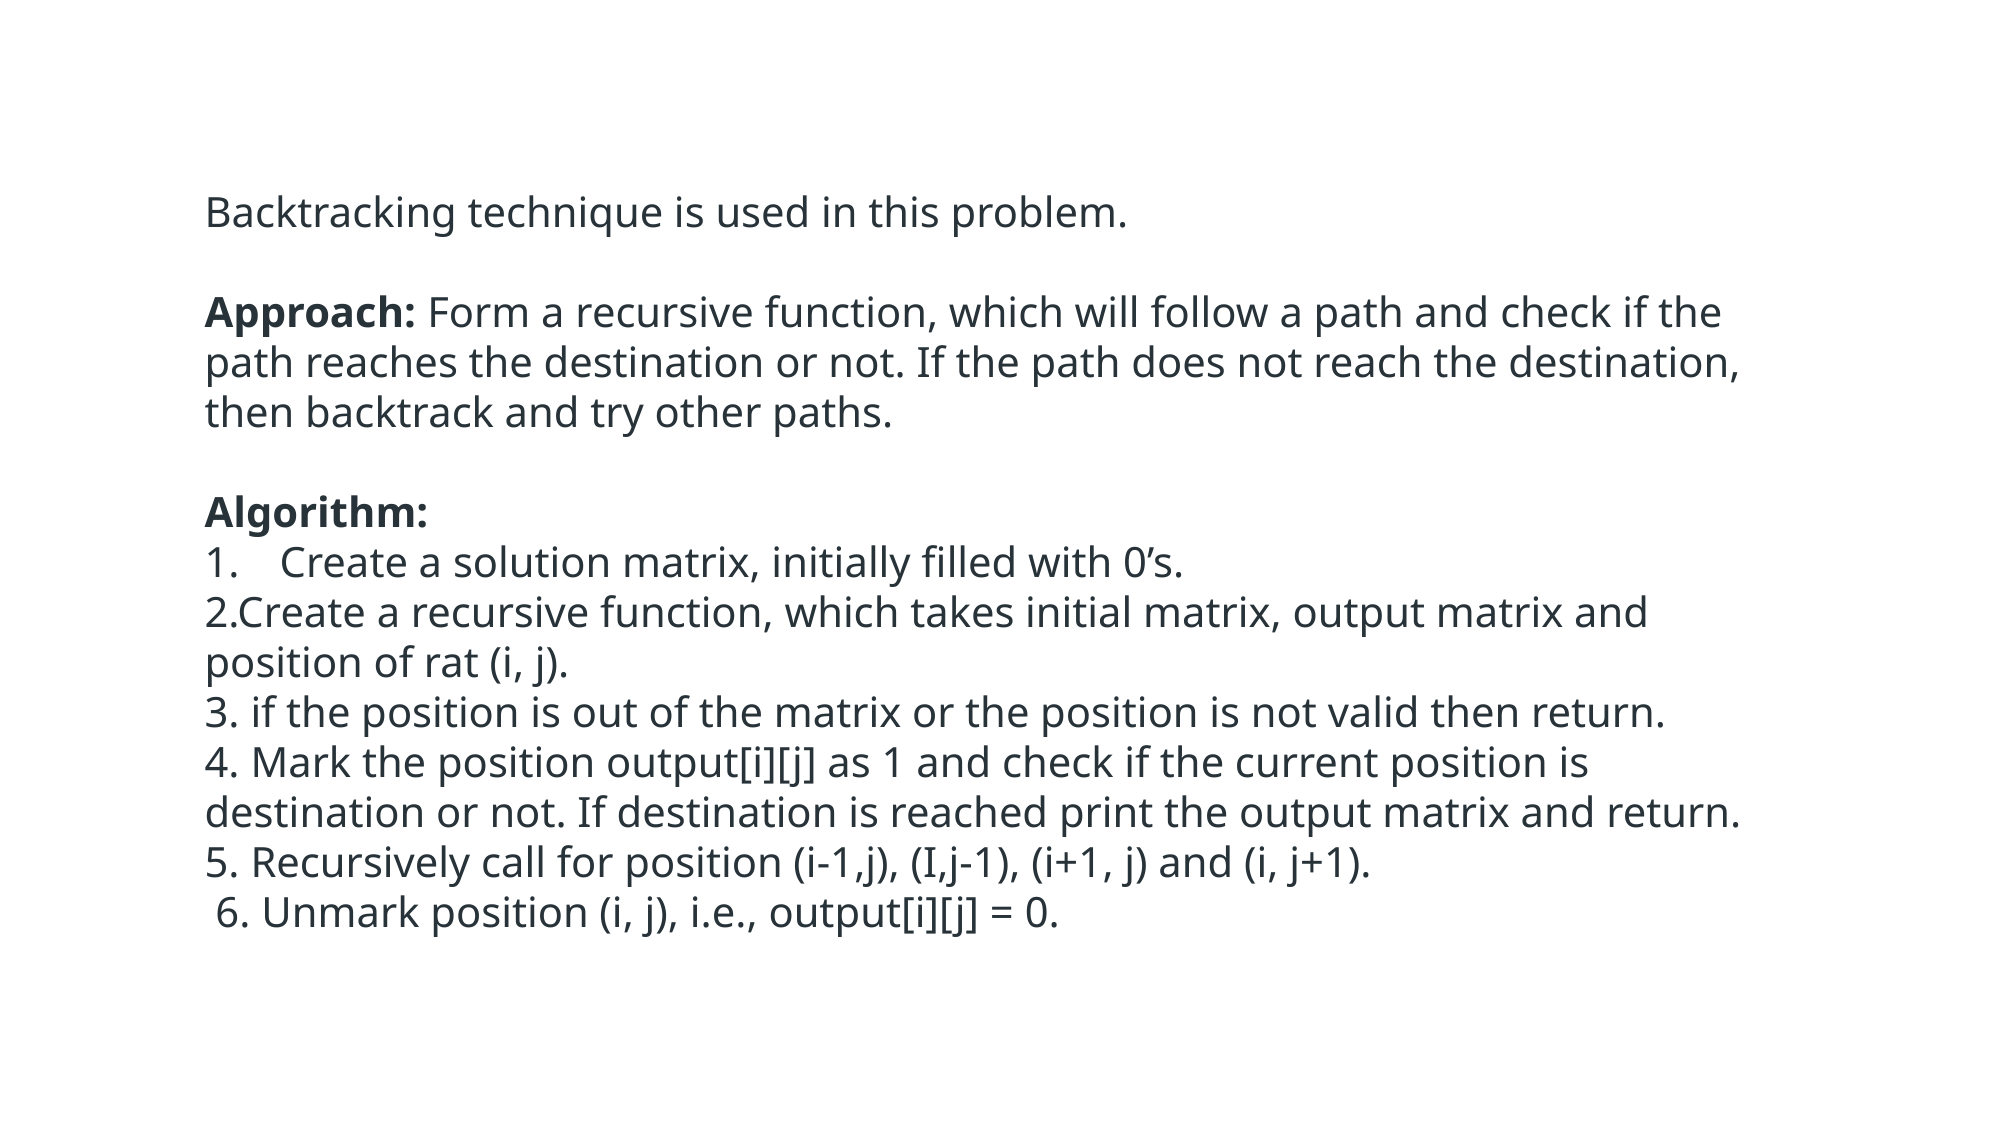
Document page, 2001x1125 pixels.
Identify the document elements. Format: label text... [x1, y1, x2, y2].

text_box Backtracking technique is used in this problem. Approach: Form a recursive function, which will follow a path and check if the path reaches the destination or not. If the path does not reach the destination, then backtrack and try other paths. Algorithm: Create a solution matrix, initially filled with 0’s. 2.Create a recursive function, which takes initial matrix, output matrix and position of rat (i, j). 3. if the position is out of the matrix or the position is not valid then return. 4. Mark the position output[i][j] as 1 and check if the current position is destination or not. If destination is reached print the output matrix and return. 5. Recursively call for position (i-1,j), (I,j-1), (i+1, j) and (i, j+1). 6. Unmark position (i, j), i.e., output[i][j] = 0. [189, 178, 1808, 944]
